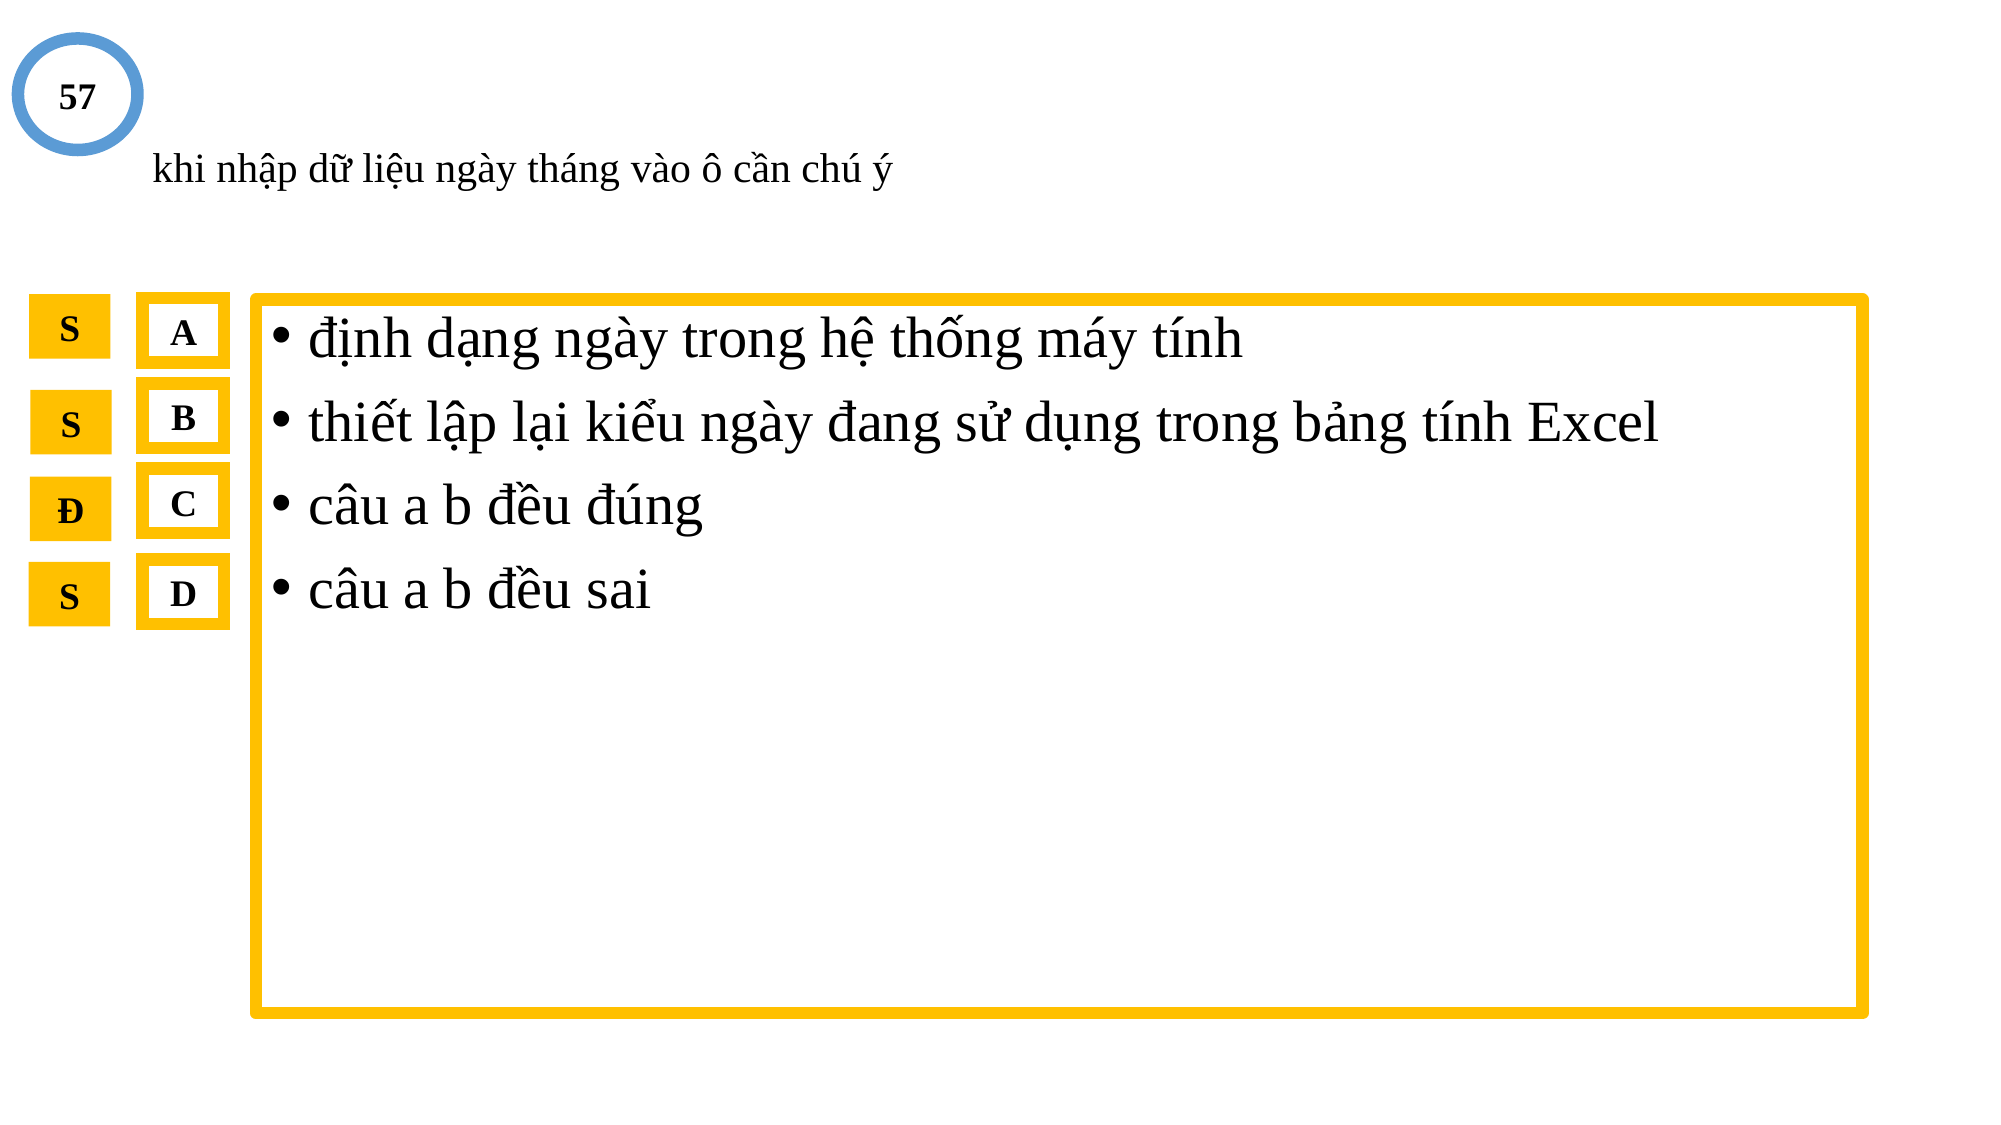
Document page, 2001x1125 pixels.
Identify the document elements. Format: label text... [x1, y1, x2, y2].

text_box C [142, 468, 225, 534]
text_box S [28, 561, 111, 627]
text_box Đ [29, 475, 112, 542]
list định dạng ngày trong hệ thống máy tính thiết lập lại kiểu ngày đang sử dụng trong bảng tính Excel câu a b đều đúng câu a b đều sai [250, 293, 1869, 1019]
text_box D [142, 558, 225, 625]
text_box S [29, 389, 113, 455]
text_box 57 [16, 37, 139, 152]
title khi nhập dữ liệu ngày tháng vào ô cần chú ý [137, 59, 1863, 278]
text_box B [142, 382, 225, 449]
text_box A [142, 297, 225, 364]
text_box S [28, 293, 112, 360]
